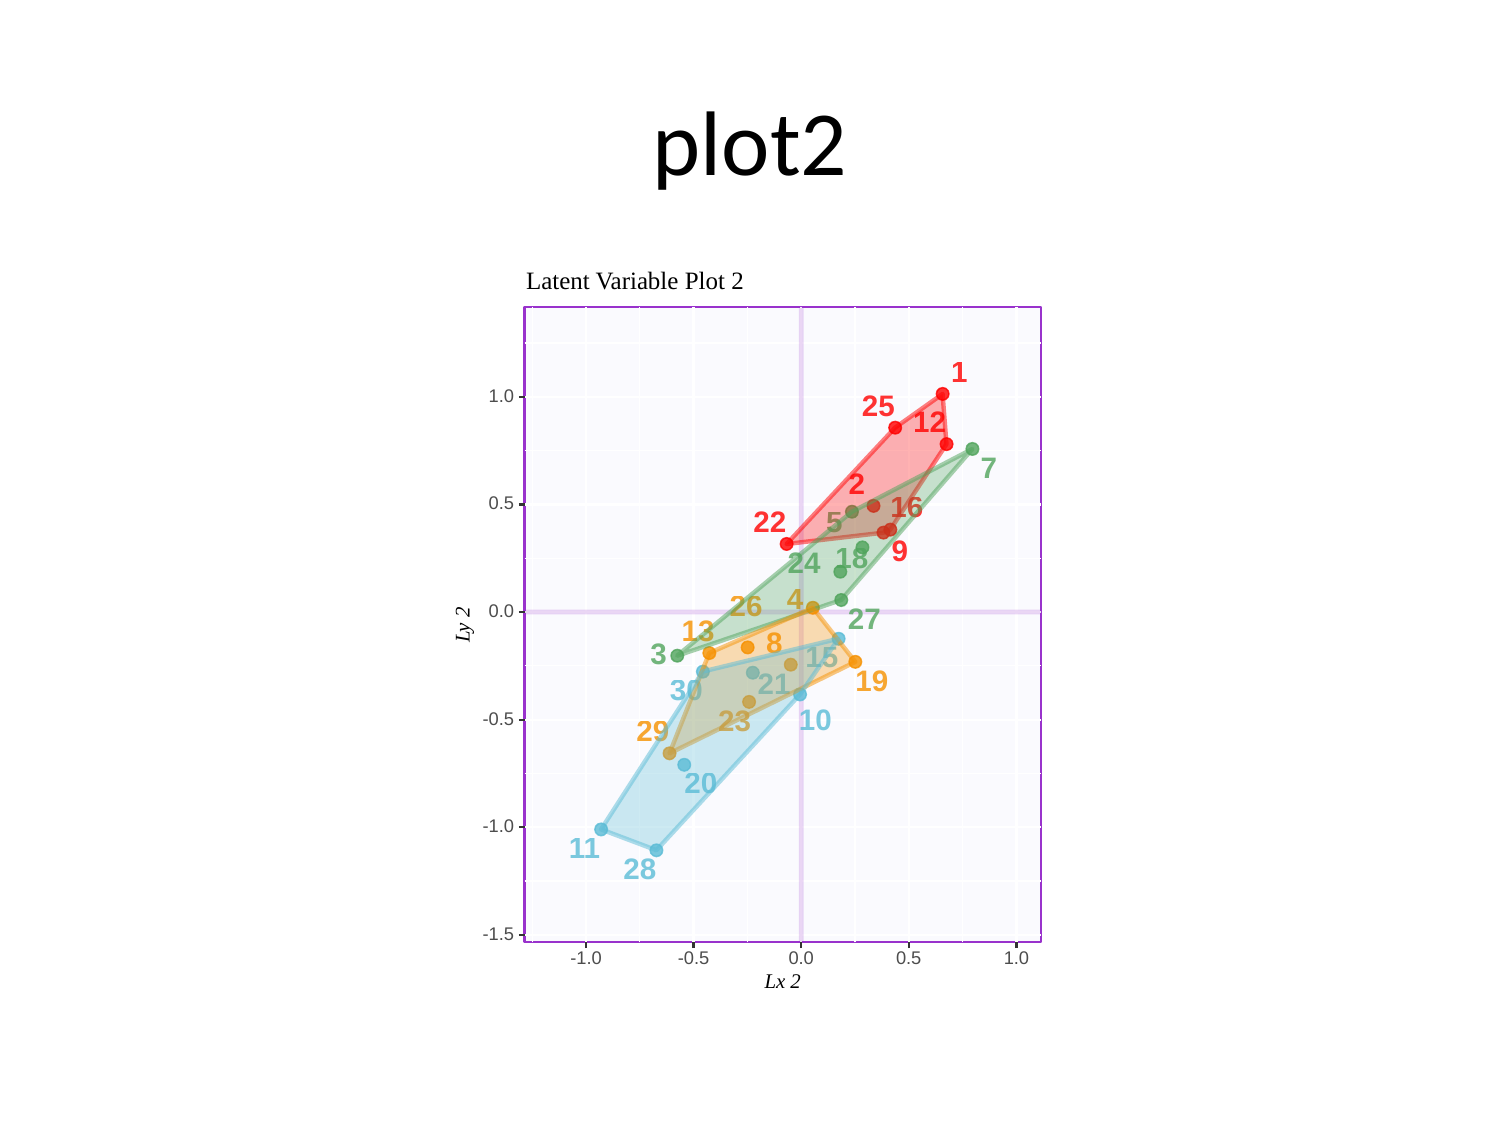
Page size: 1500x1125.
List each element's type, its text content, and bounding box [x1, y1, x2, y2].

title plot2 [75, 45, 1425, 233]
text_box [74, 262, 1426, 1006]
